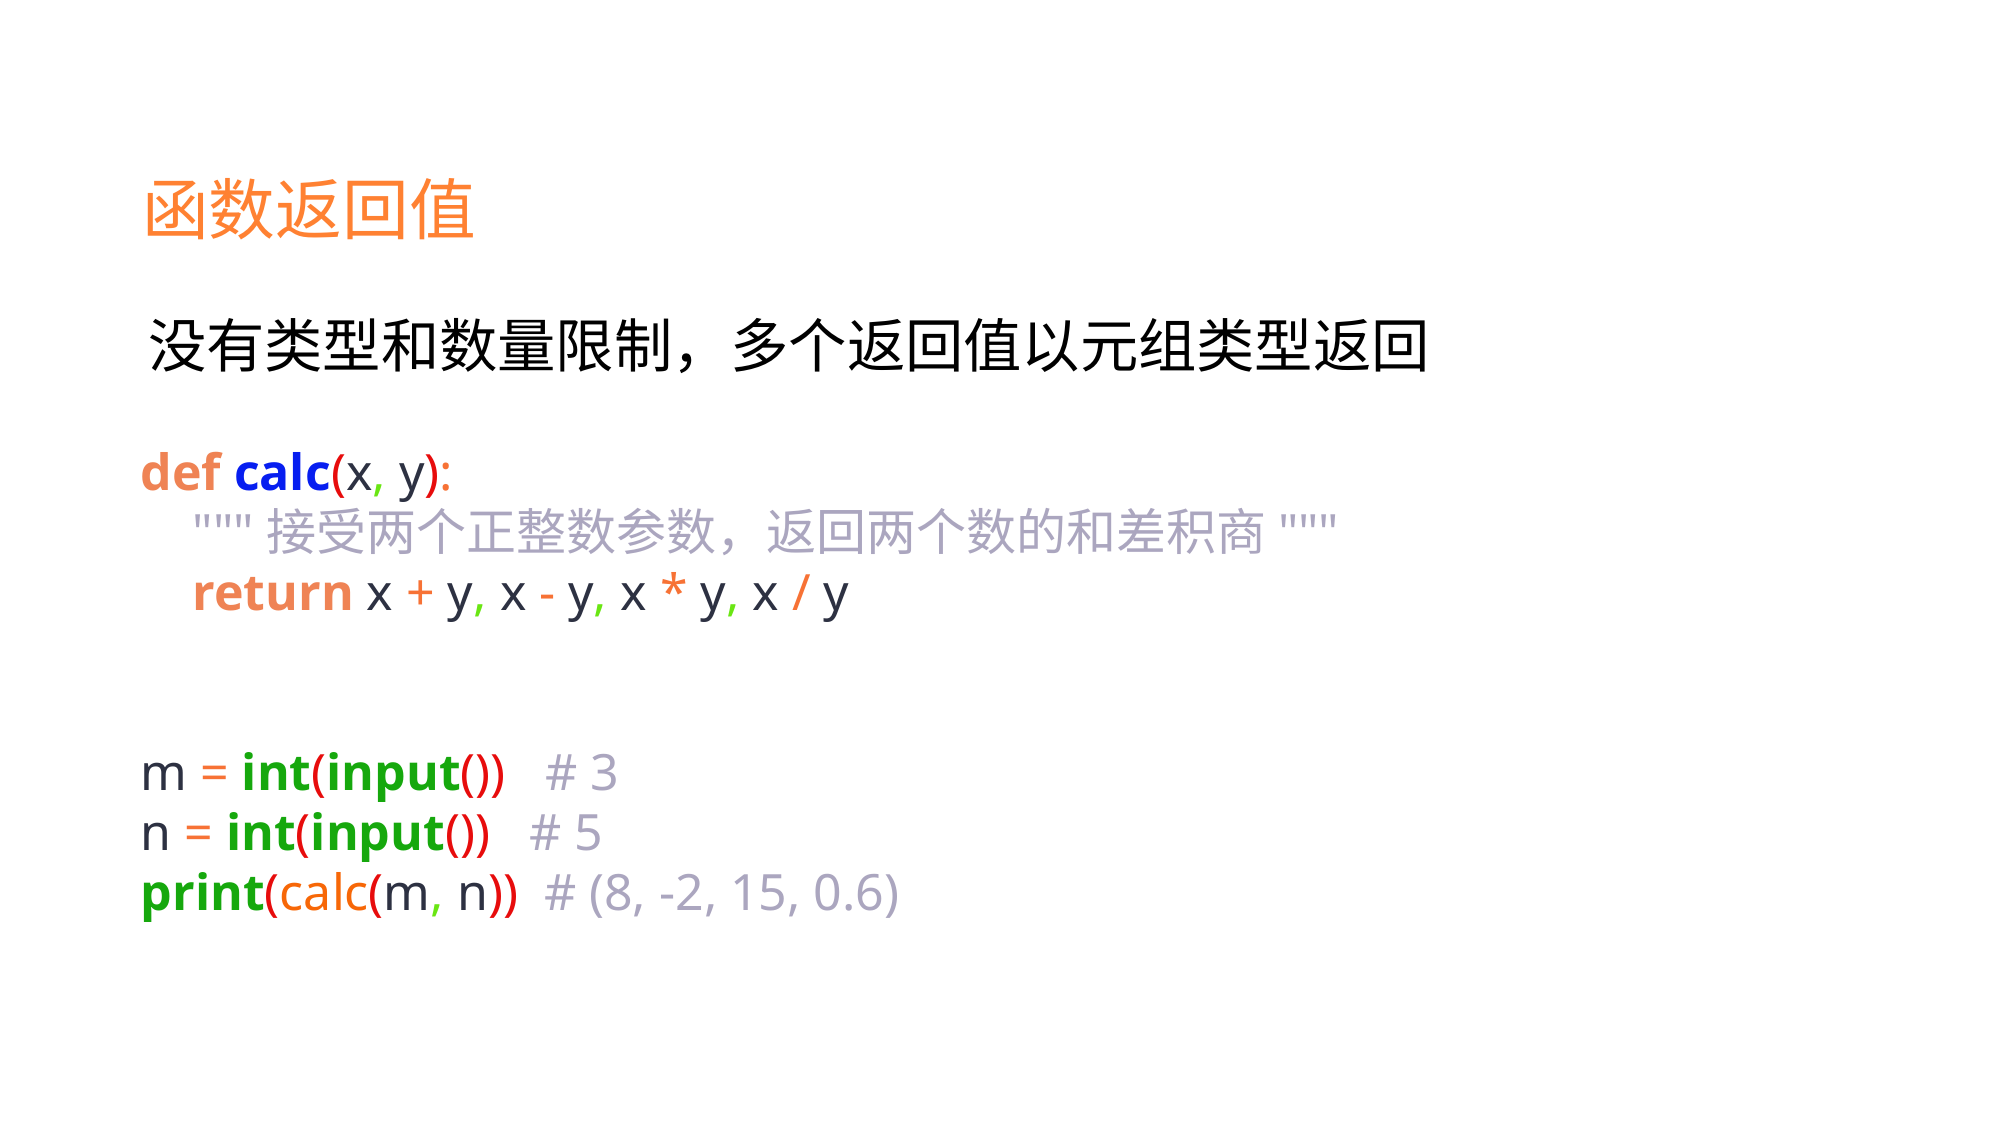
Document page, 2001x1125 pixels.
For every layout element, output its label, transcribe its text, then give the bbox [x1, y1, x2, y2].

text_box 函数返回值 [127, 160, 491, 256]
text_box def calc(x, y): """接受两个正整数参数，返回两个数的和差积商""" return x + y, x - y, x * y, x / y m = int(input()) # 3 n = int(input()) # 5 print(calc(m, n)) # (8, -2, 15, 0.6) [125, 433, 1497, 929]
text_box 没有类型和数量限制，多个返回值以元组类型返回 [133, 302, 1445, 387]
